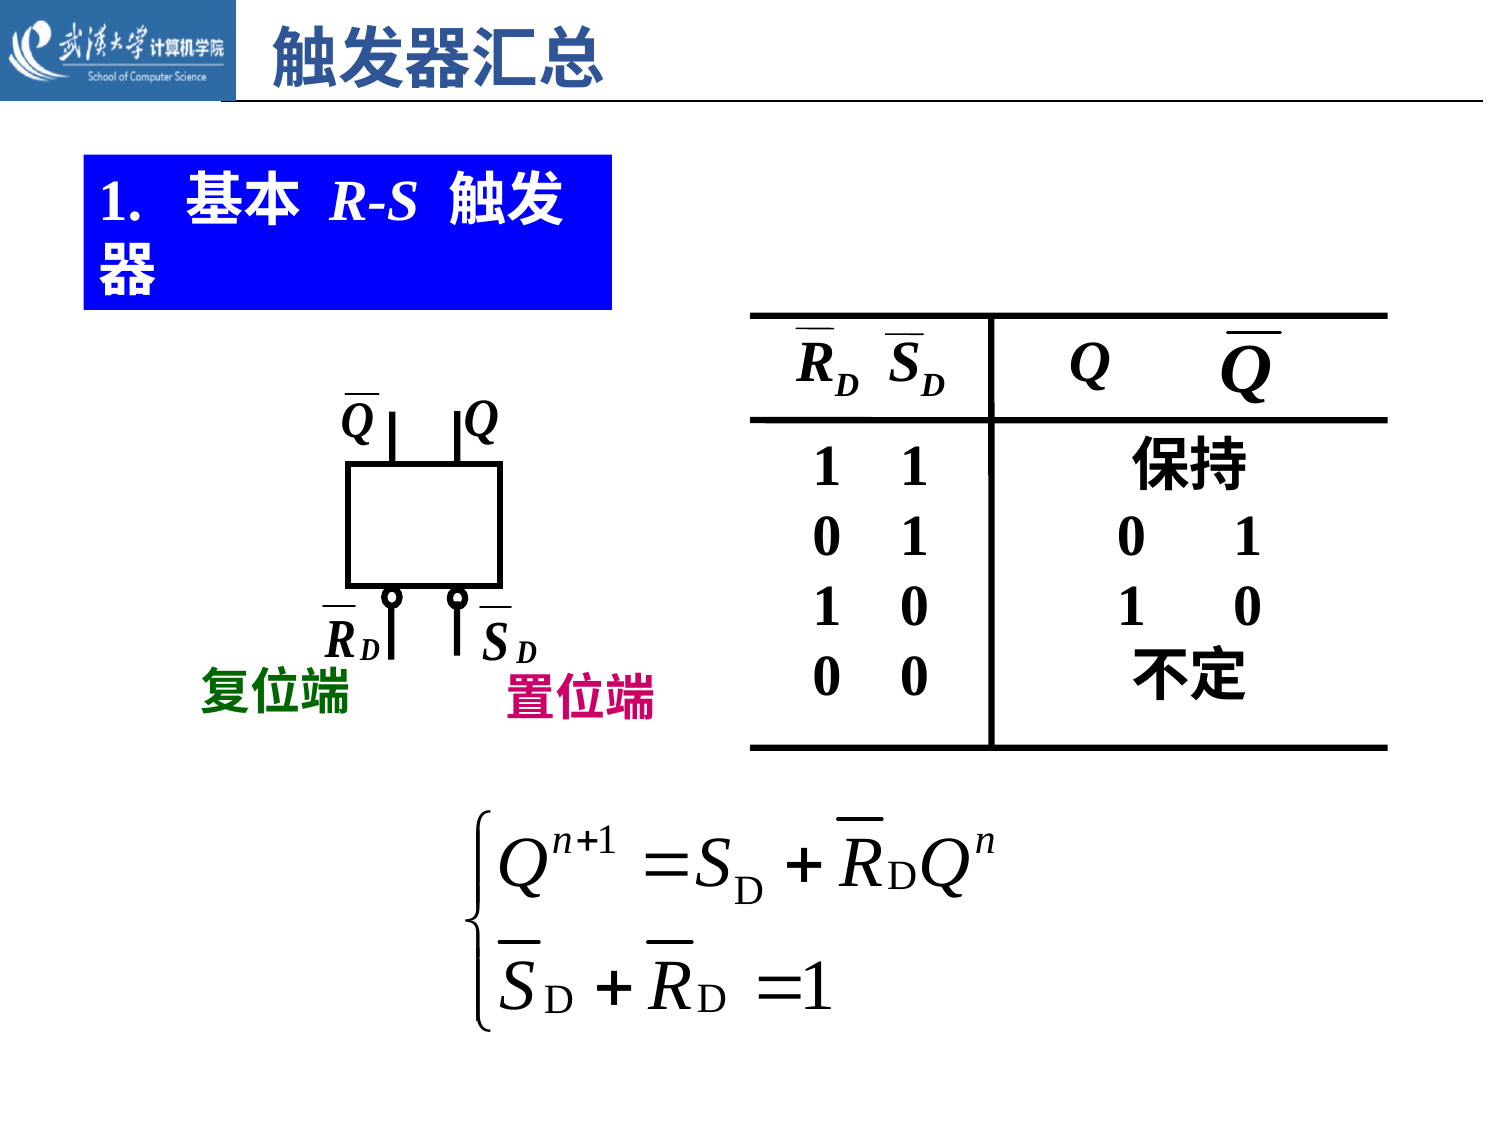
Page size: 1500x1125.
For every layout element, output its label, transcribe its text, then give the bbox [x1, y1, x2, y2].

text_box 复位端 [169, 651, 382, 727]
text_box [315, 382, 546, 675]
text_box 触发器汇总 [256, 8, 1046, 100]
text_box 1. 基本 R-S 触发器 [83, 154, 612, 310]
picture [0, 0, 236, 101]
text_box 置位端 [468, 657, 692, 733]
picture [449, 795, 1014, 1047]
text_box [749, 315, 1388, 748]
